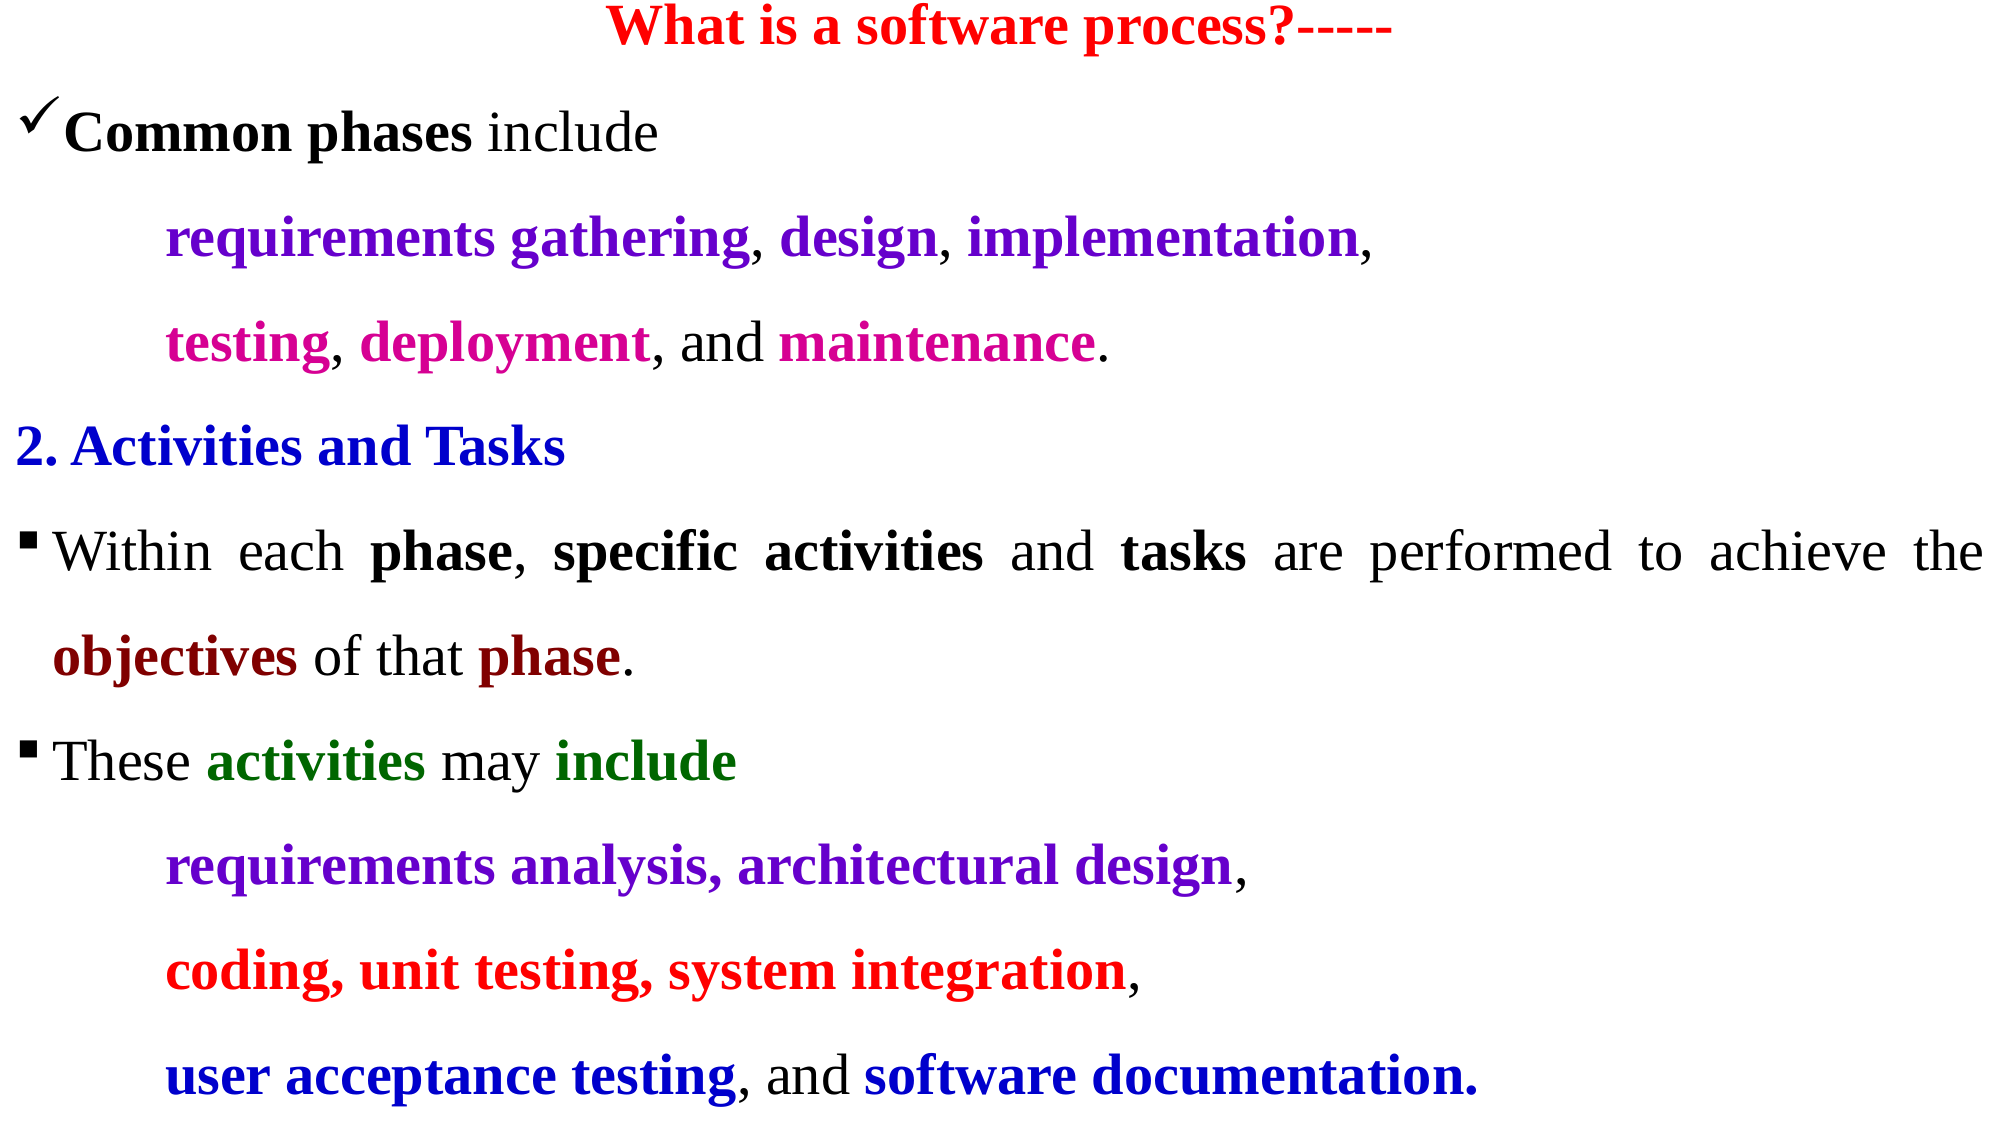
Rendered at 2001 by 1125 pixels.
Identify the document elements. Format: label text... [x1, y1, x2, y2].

list Common phases include requirements gathering, design, implementation, testing, deployment, and maintenance. 2. Activities and Tasks Within each phase, specific activities and tasks are performed to achieve the objectives of that phase. These activities may include requirements analysis, architectural design, coding, unit testing, system integration, user acceptance testing, and software documentation. [0, 50, 2000, 1125]
title What is a software process?----- [137, 0, 1863, 50]
